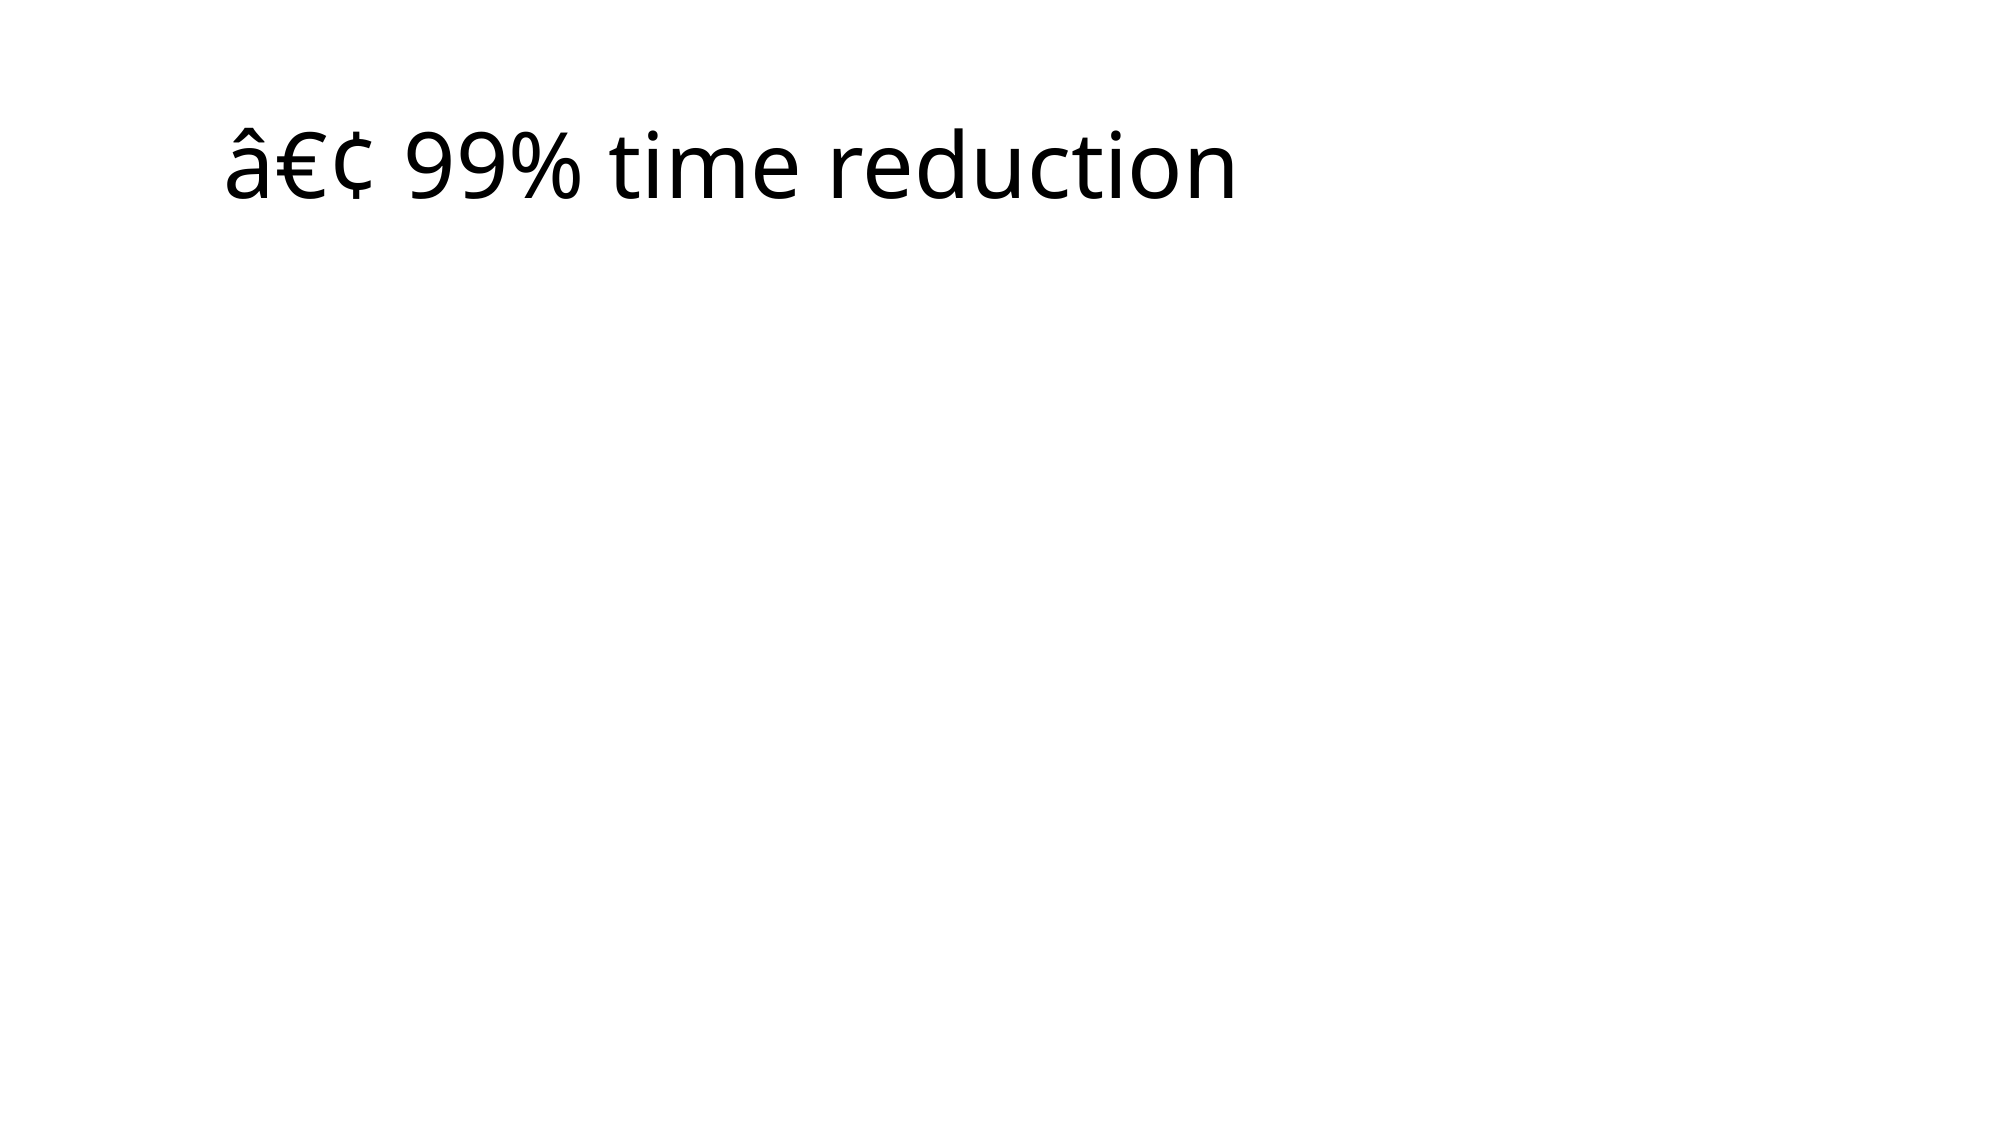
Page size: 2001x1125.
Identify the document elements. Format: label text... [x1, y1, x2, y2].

title â€¢ 99% time reduction [137, 59, 1863, 278]
